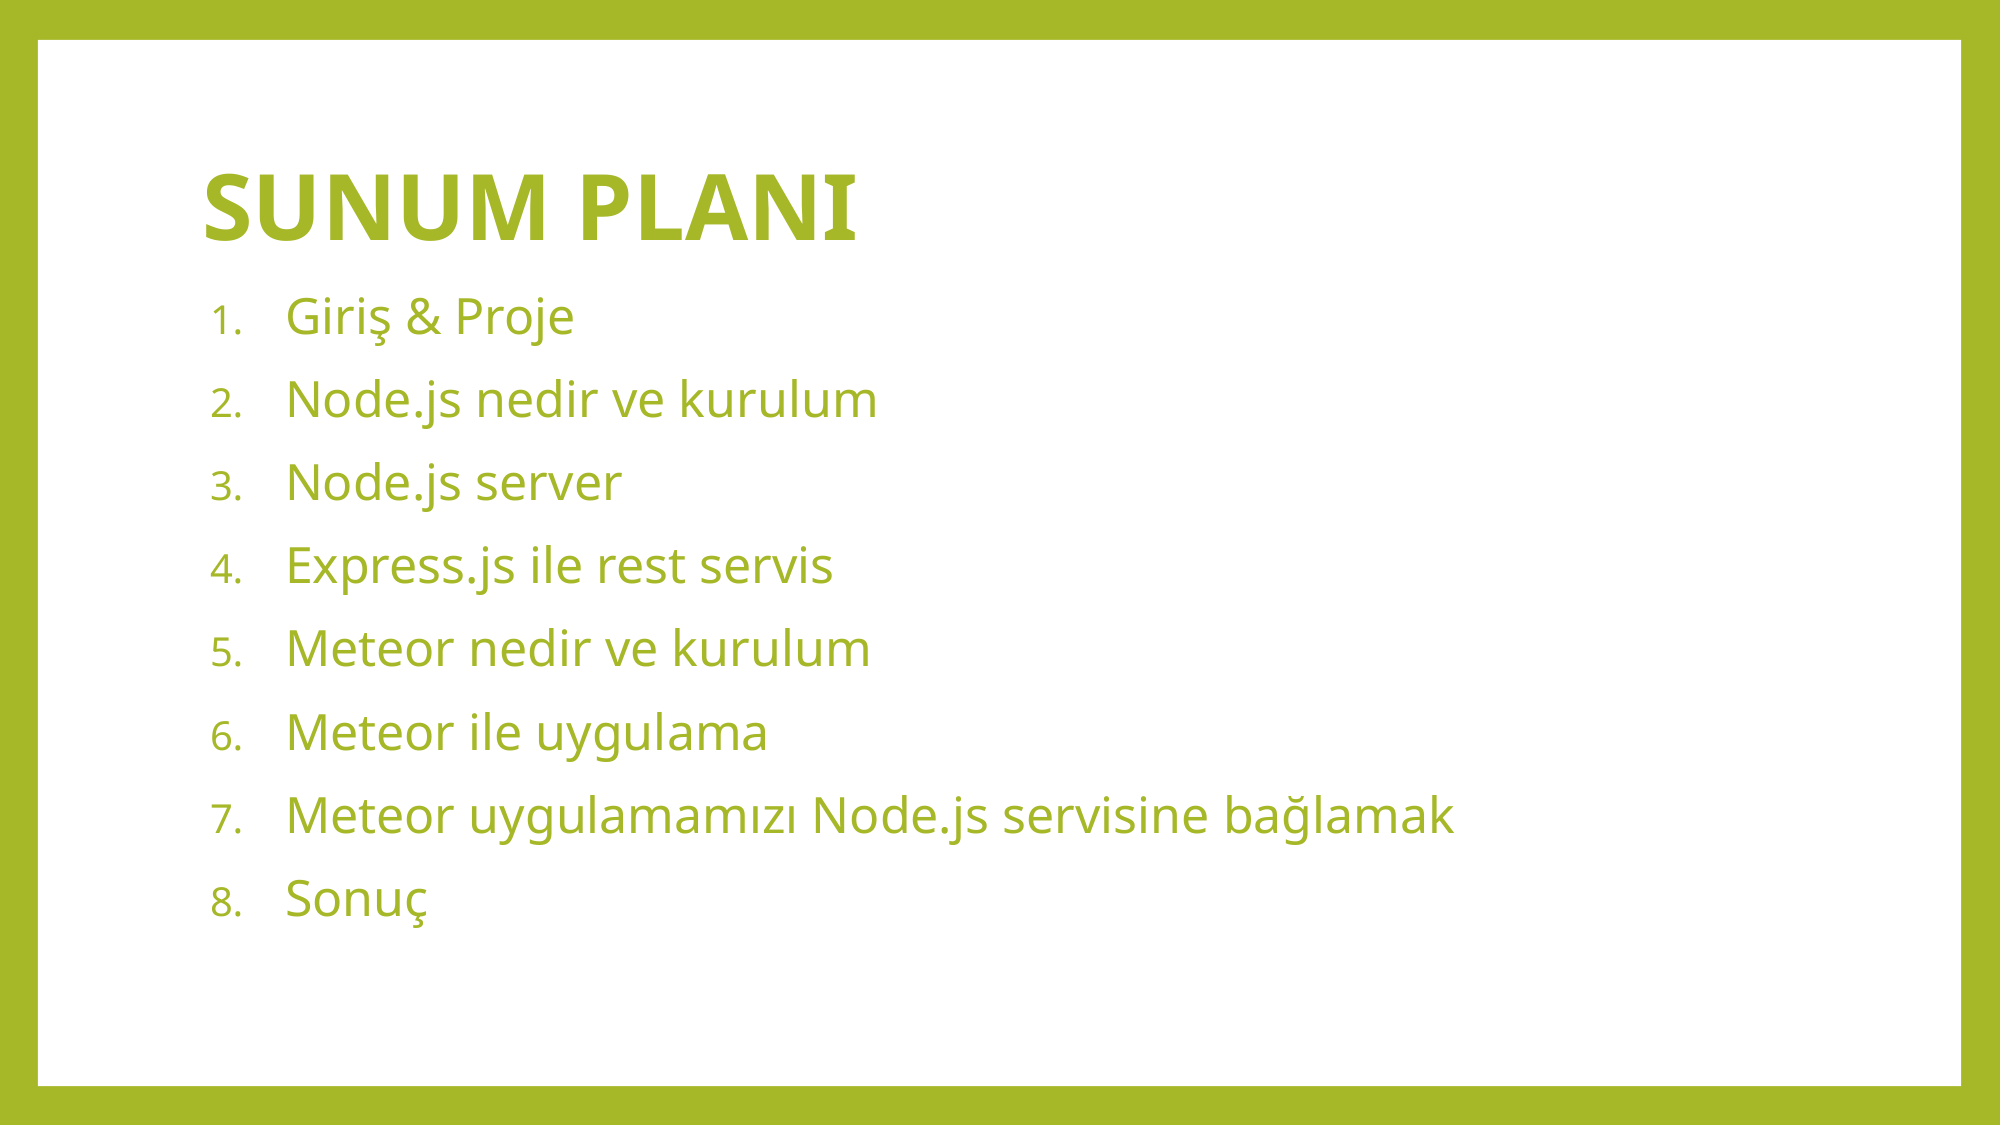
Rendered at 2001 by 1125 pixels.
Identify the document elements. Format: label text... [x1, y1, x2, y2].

title SUNUM PLANI [187, 99, 1808, 283]
list Giriş & Proje Node.js nedir ve kurulum Node.js server Express.js ile rest servis Meteor nedir ve kurulum Meteor ile uygulama Meteor uygulamamızı Node.js servisine bağlamak Sonuç [187, 283, 1808, 947]
